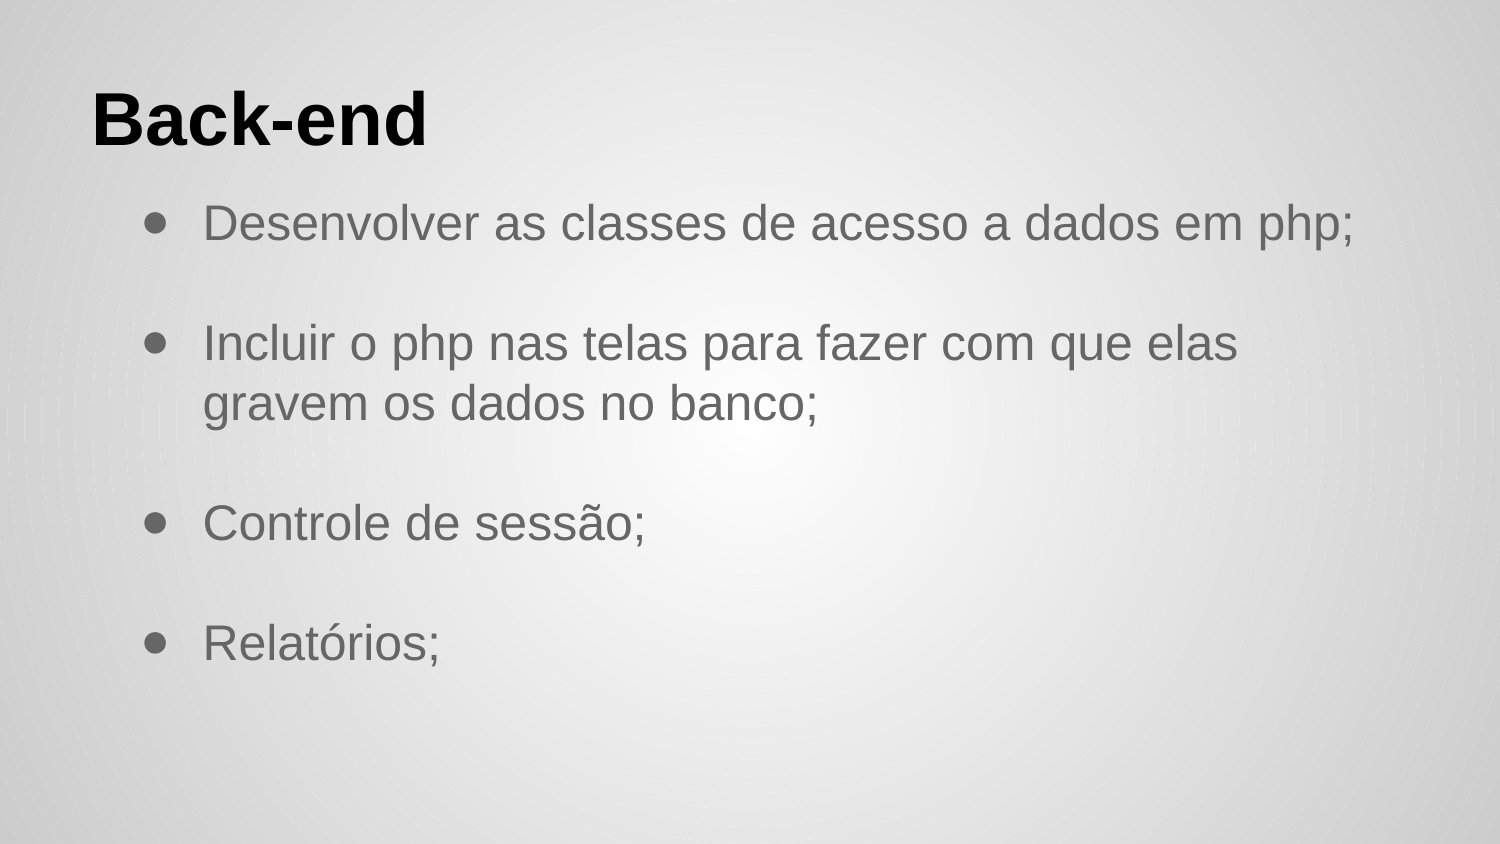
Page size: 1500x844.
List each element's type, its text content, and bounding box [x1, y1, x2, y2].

subtitle Desenvolver as classes de acesso a dados em php; Incluir o php nas telas para fazer com que elas gravem os dados no banco; Controle de sessão; Relatórios; [112, 175, 1388, 783]
title Back-end [76, 54, 618, 176]
